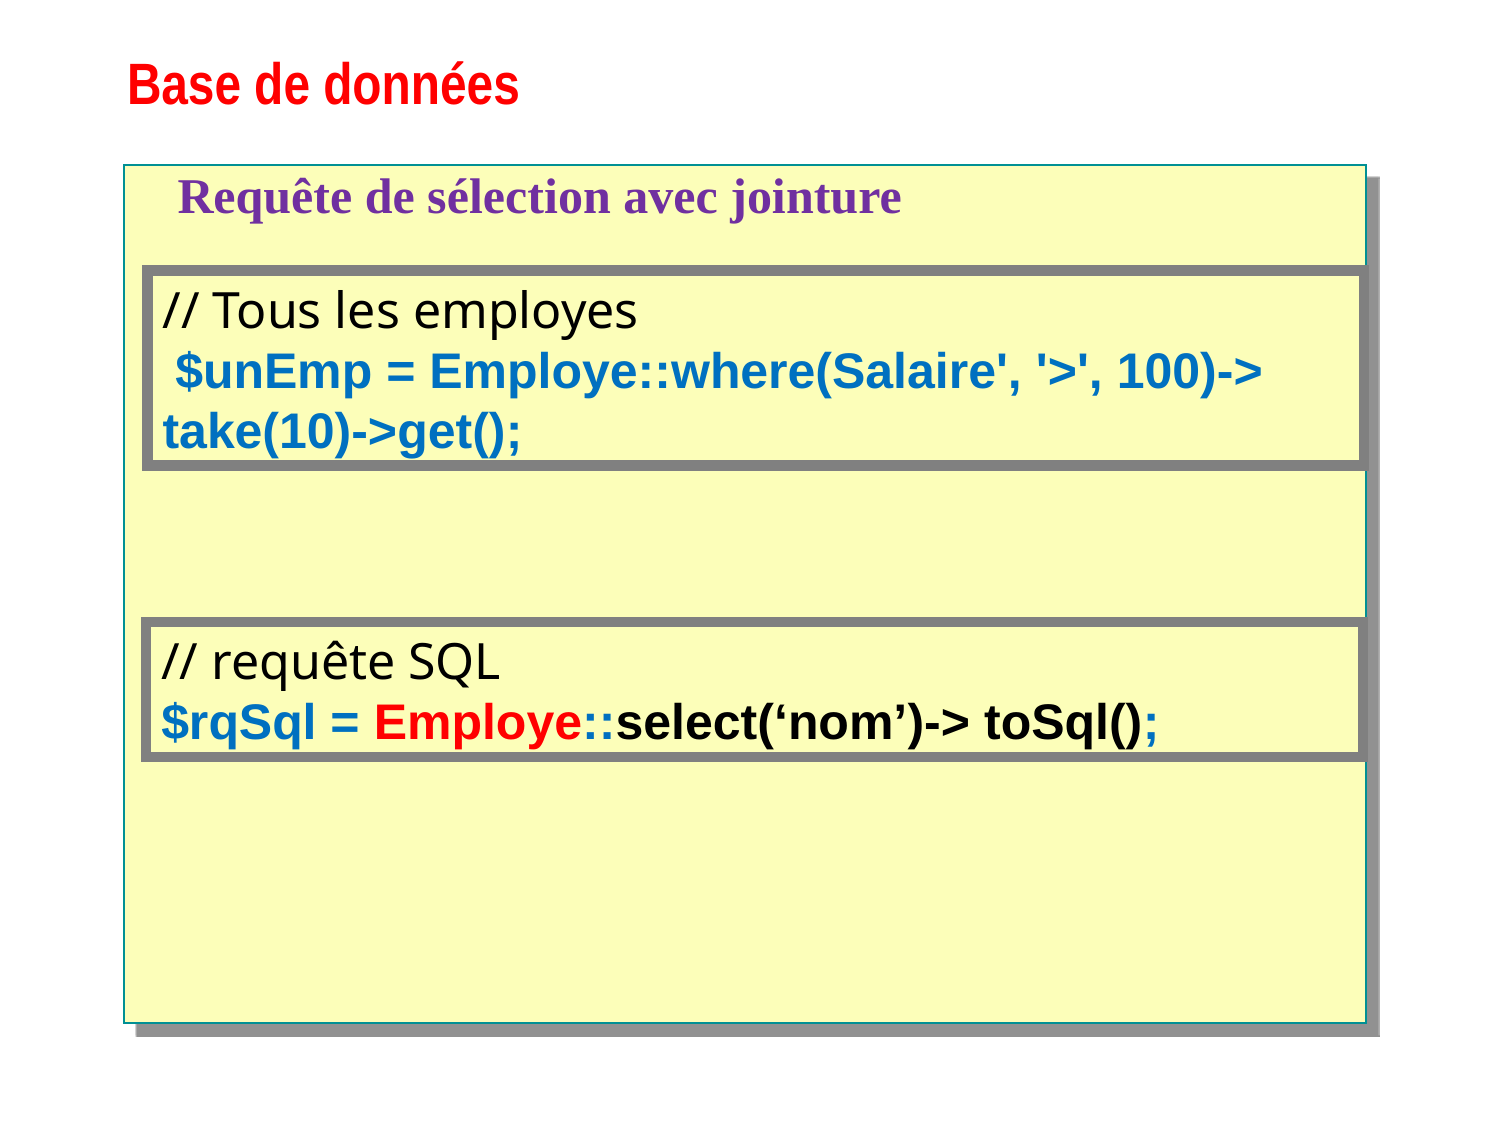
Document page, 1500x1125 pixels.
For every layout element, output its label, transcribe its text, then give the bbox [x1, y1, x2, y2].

text_box // Tous les employes $unEmp = Employe::where(Salaire', '>', 100)-> take(10)->get(); [147, 270, 1365, 466]
text_box Requête de sélection avec jointure [162, 156, 1073, 232]
text_box // requête SQL $rqSql = Employe::select(‘nom’)-> toSql(); [146, 622, 1363, 758]
title Base de données [112, 19, 1456, 158]
